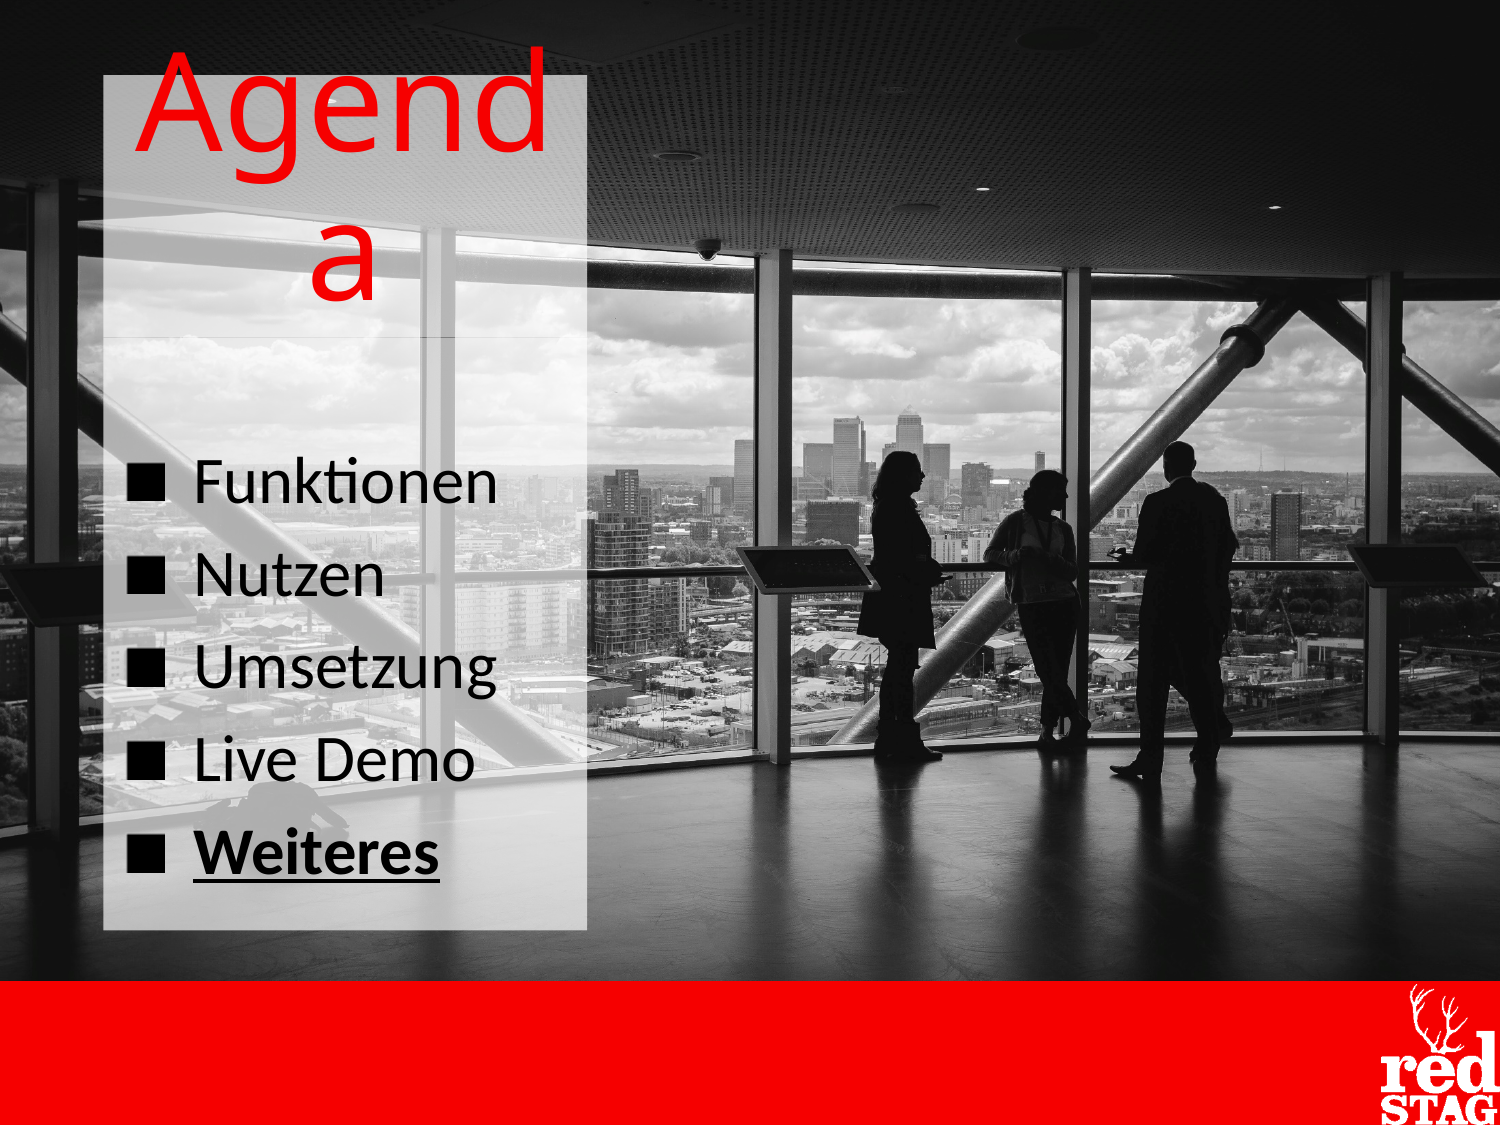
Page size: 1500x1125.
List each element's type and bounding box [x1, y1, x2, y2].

picture [1381, 984, 1500, 1125]
picture [0, 0, 1500, 981]
